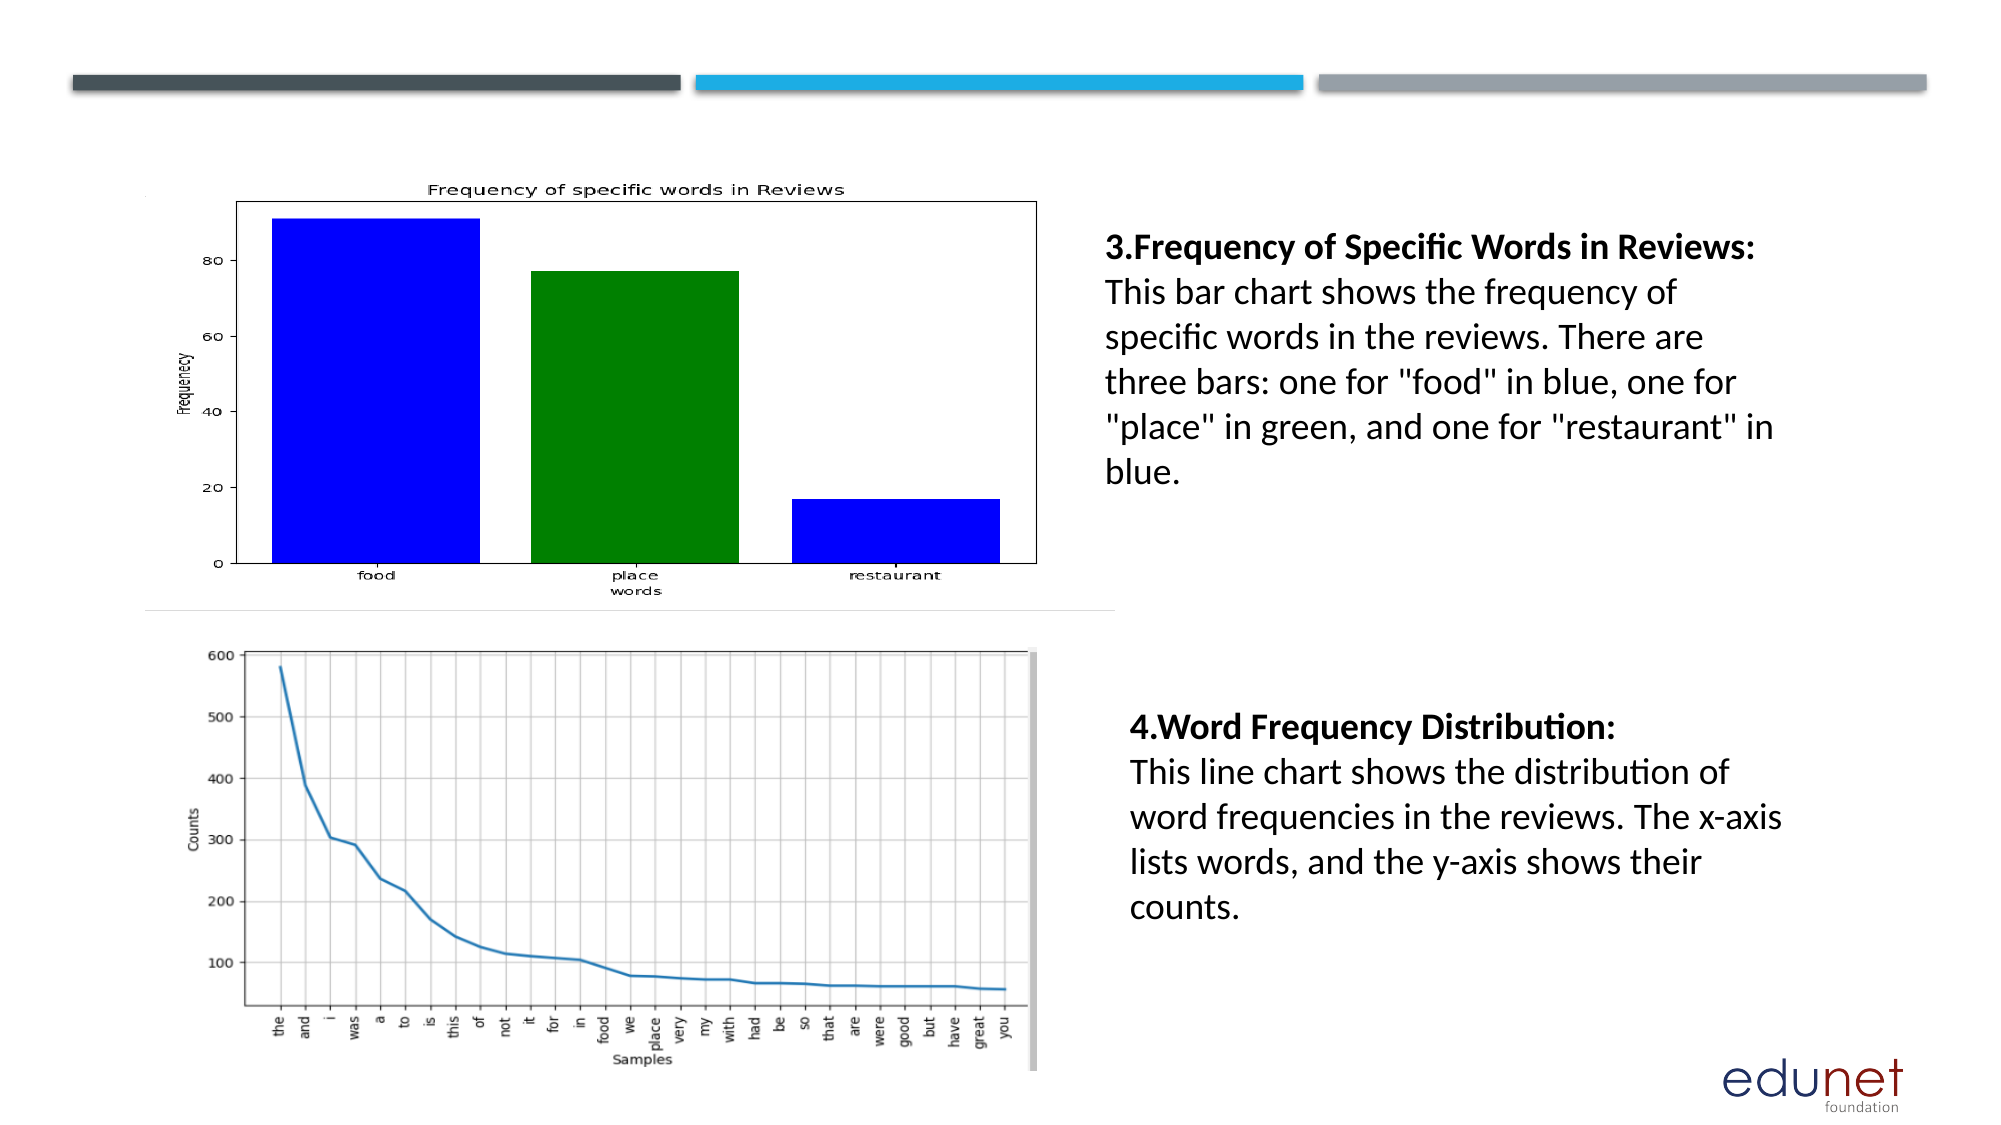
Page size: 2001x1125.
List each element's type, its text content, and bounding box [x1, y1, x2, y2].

text_box 4.Word Frequency Distribution: This line chart shows the distribution of word frequencies in the reviews. The x-axis lists words, and the y-axis shows their counts. [1115, 694, 1810, 935]
picture [1719, 1056, 1905, 1116]
text_box 3.Frequency of Specific Words in Reviews: This bar chart shows the frequency of specific words in the reviews. There are three bars: one for "food" in blue, one for "place" in green, and one for "restaurant" in blue. [1121, 214, 1810, 500]
picture [187, 647, 1038, 1071]
picture [144, 172, 1116, 613]
